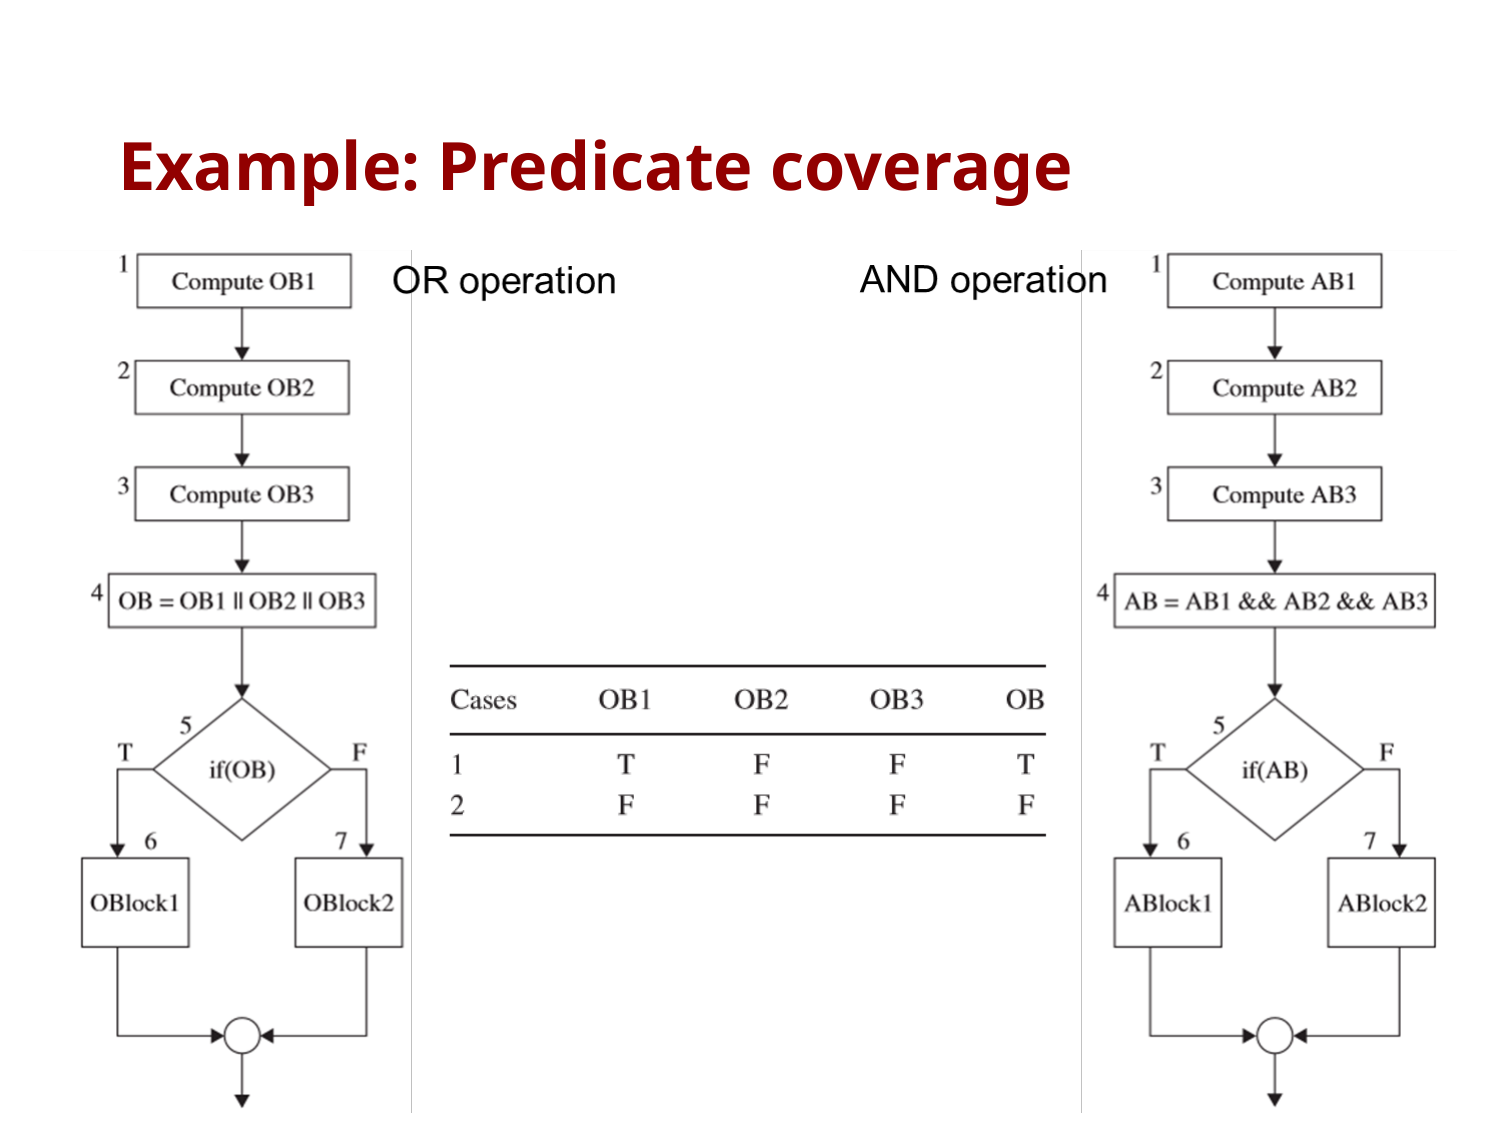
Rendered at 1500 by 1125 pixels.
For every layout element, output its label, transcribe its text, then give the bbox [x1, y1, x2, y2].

title Example: Predicate coverage [103, 59, 1397, 278]
picture [22, 243, 1457, 1113]
